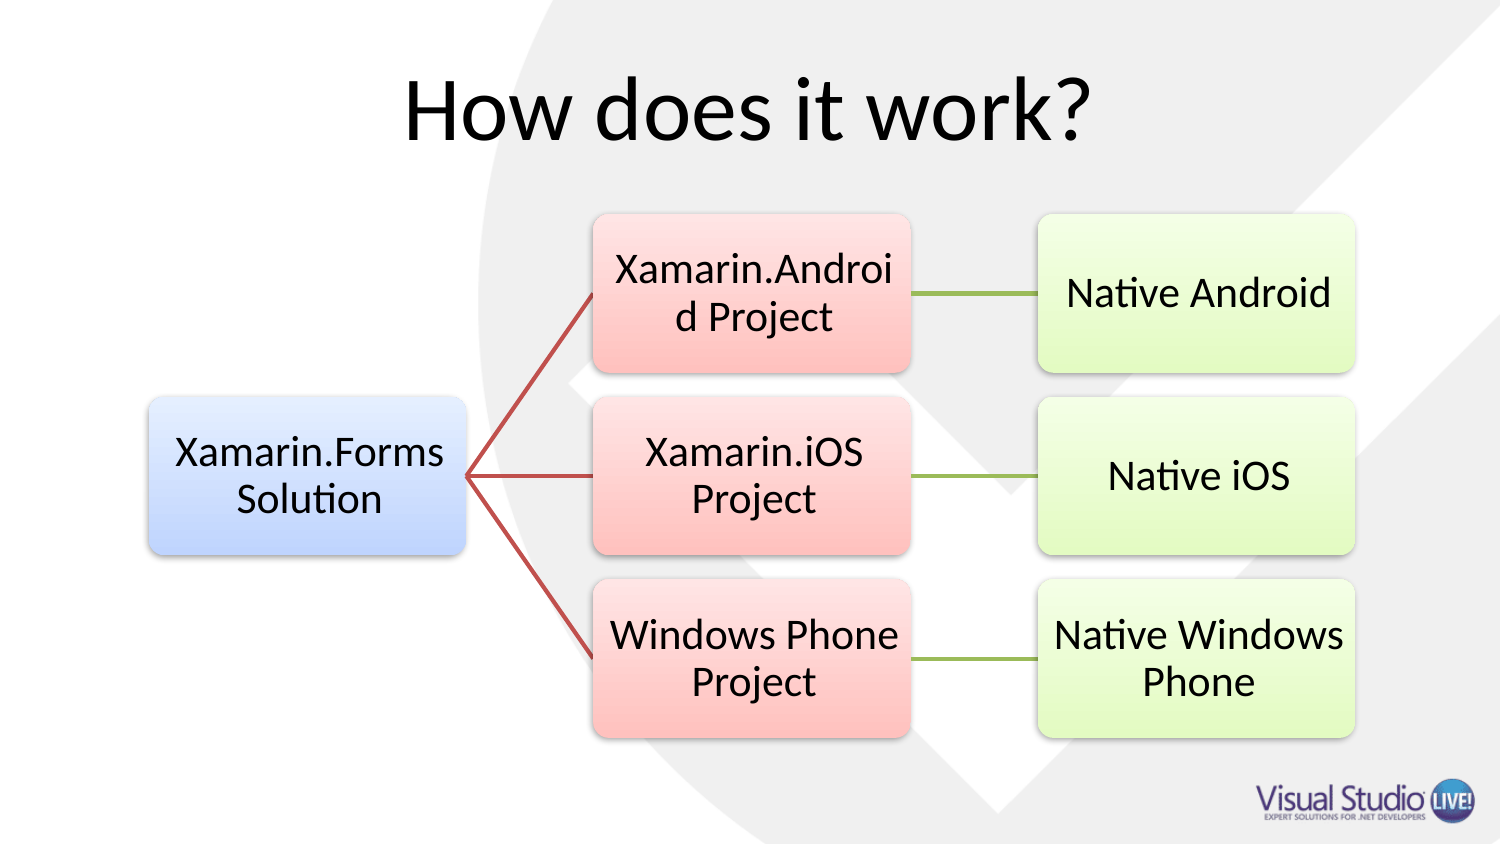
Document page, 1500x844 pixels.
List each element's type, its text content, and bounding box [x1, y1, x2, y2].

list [147, 182, 1357, 770]
picture [0, 0, 1500, 844]
title How does it work? [75, 33, 1425, 175]
